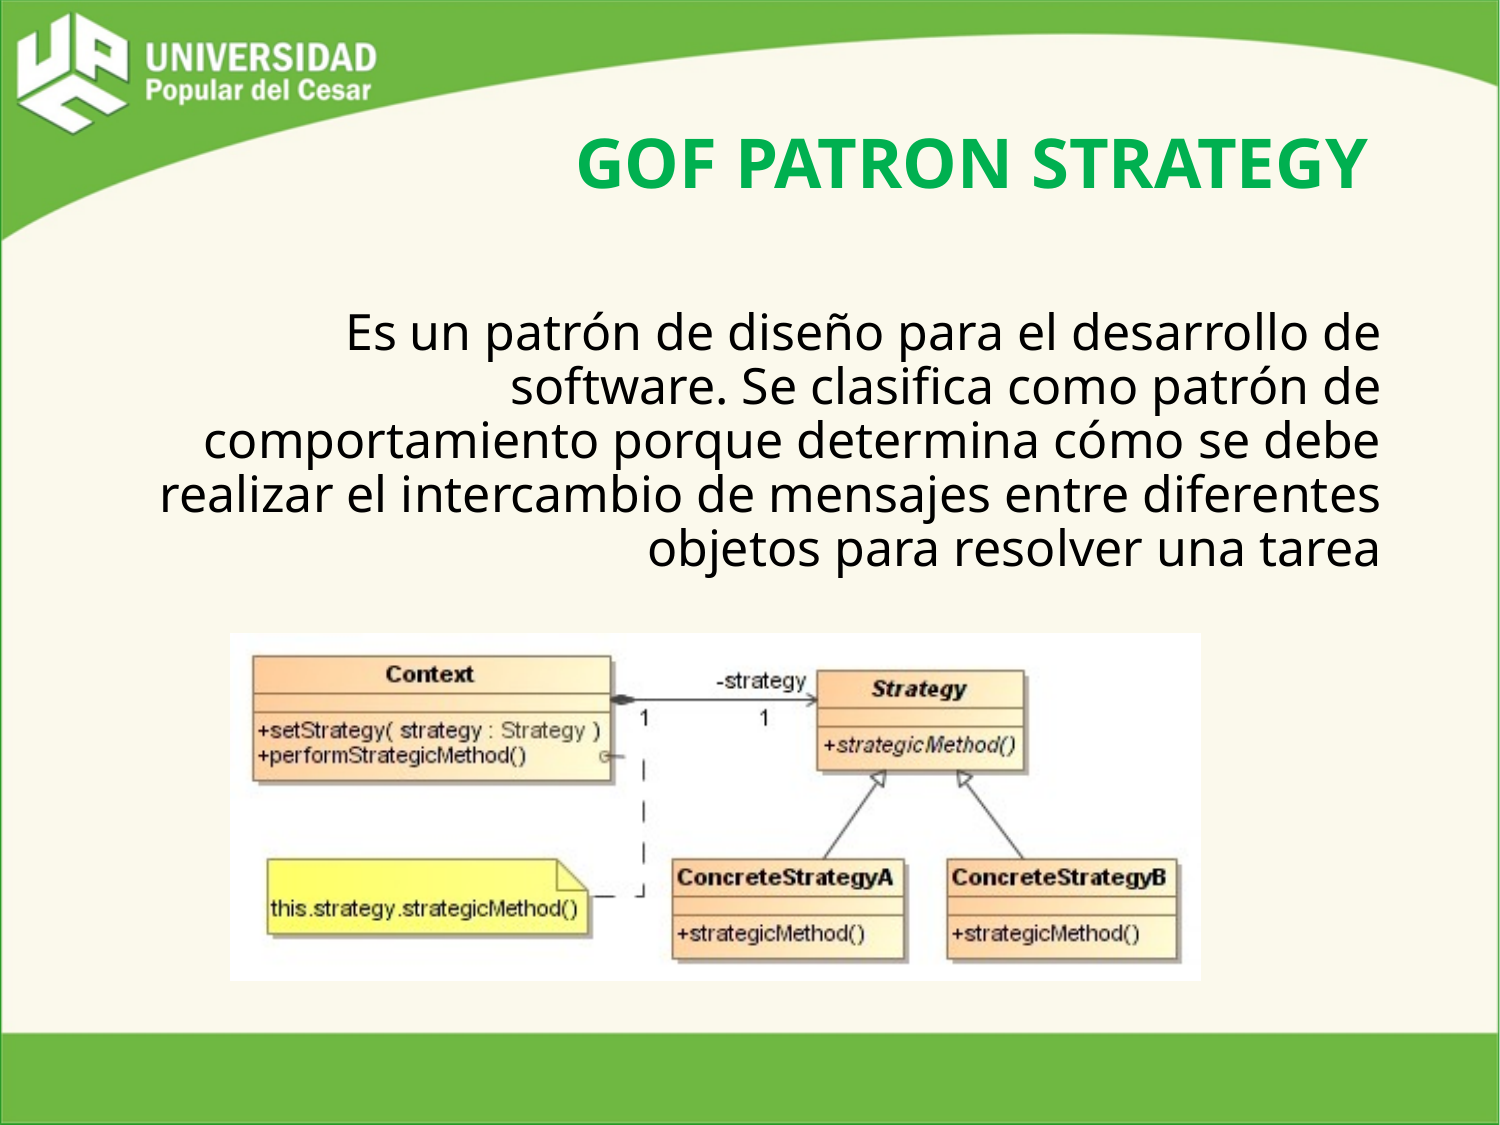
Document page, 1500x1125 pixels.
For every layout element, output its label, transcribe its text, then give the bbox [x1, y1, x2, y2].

picture [0, 0, 1500, 1125]
title GOF PATRON STRATEGY [496, 113, 1447, 220]
list Es un patrón de diseño para el desarrollo de software. Se clasifica como patrón de comportamiento porque determina cómo se debe realizar el intercambio de mensajes entre diferentes objetos para resolver una tarea [103, 299, 1397, 1014]
